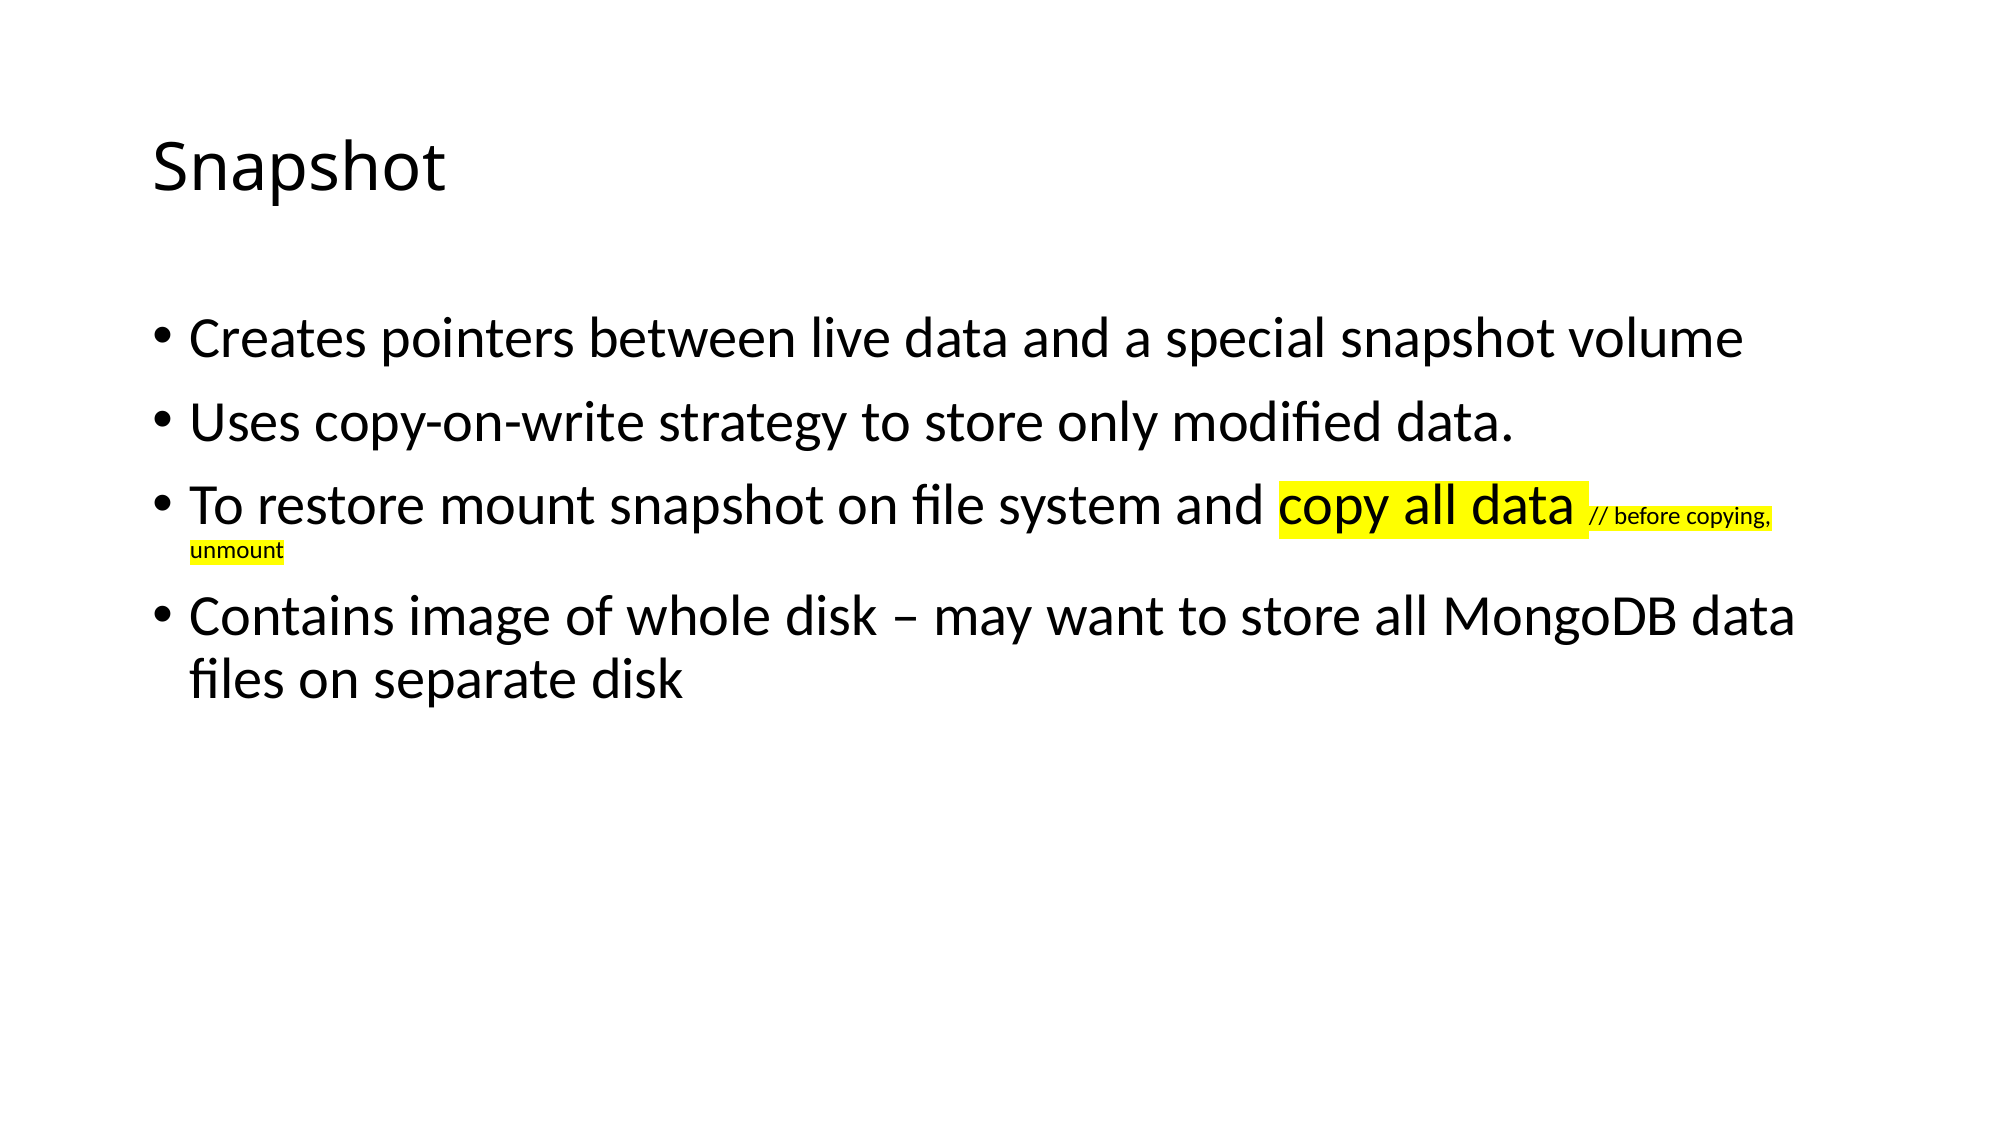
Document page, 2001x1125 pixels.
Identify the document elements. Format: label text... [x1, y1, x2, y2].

list Creates pointers between live data and a special snapshot volume Uses copy-on-write strategy to store only modified data. To restore mount snapshot on file system and copy all data // before copying, unmount Contains image of whole disk – may want to store all MongoDB data files on separate disk [137, 299, 1863, 1014]
title Snapshot [137, 59, 1863, 278]
